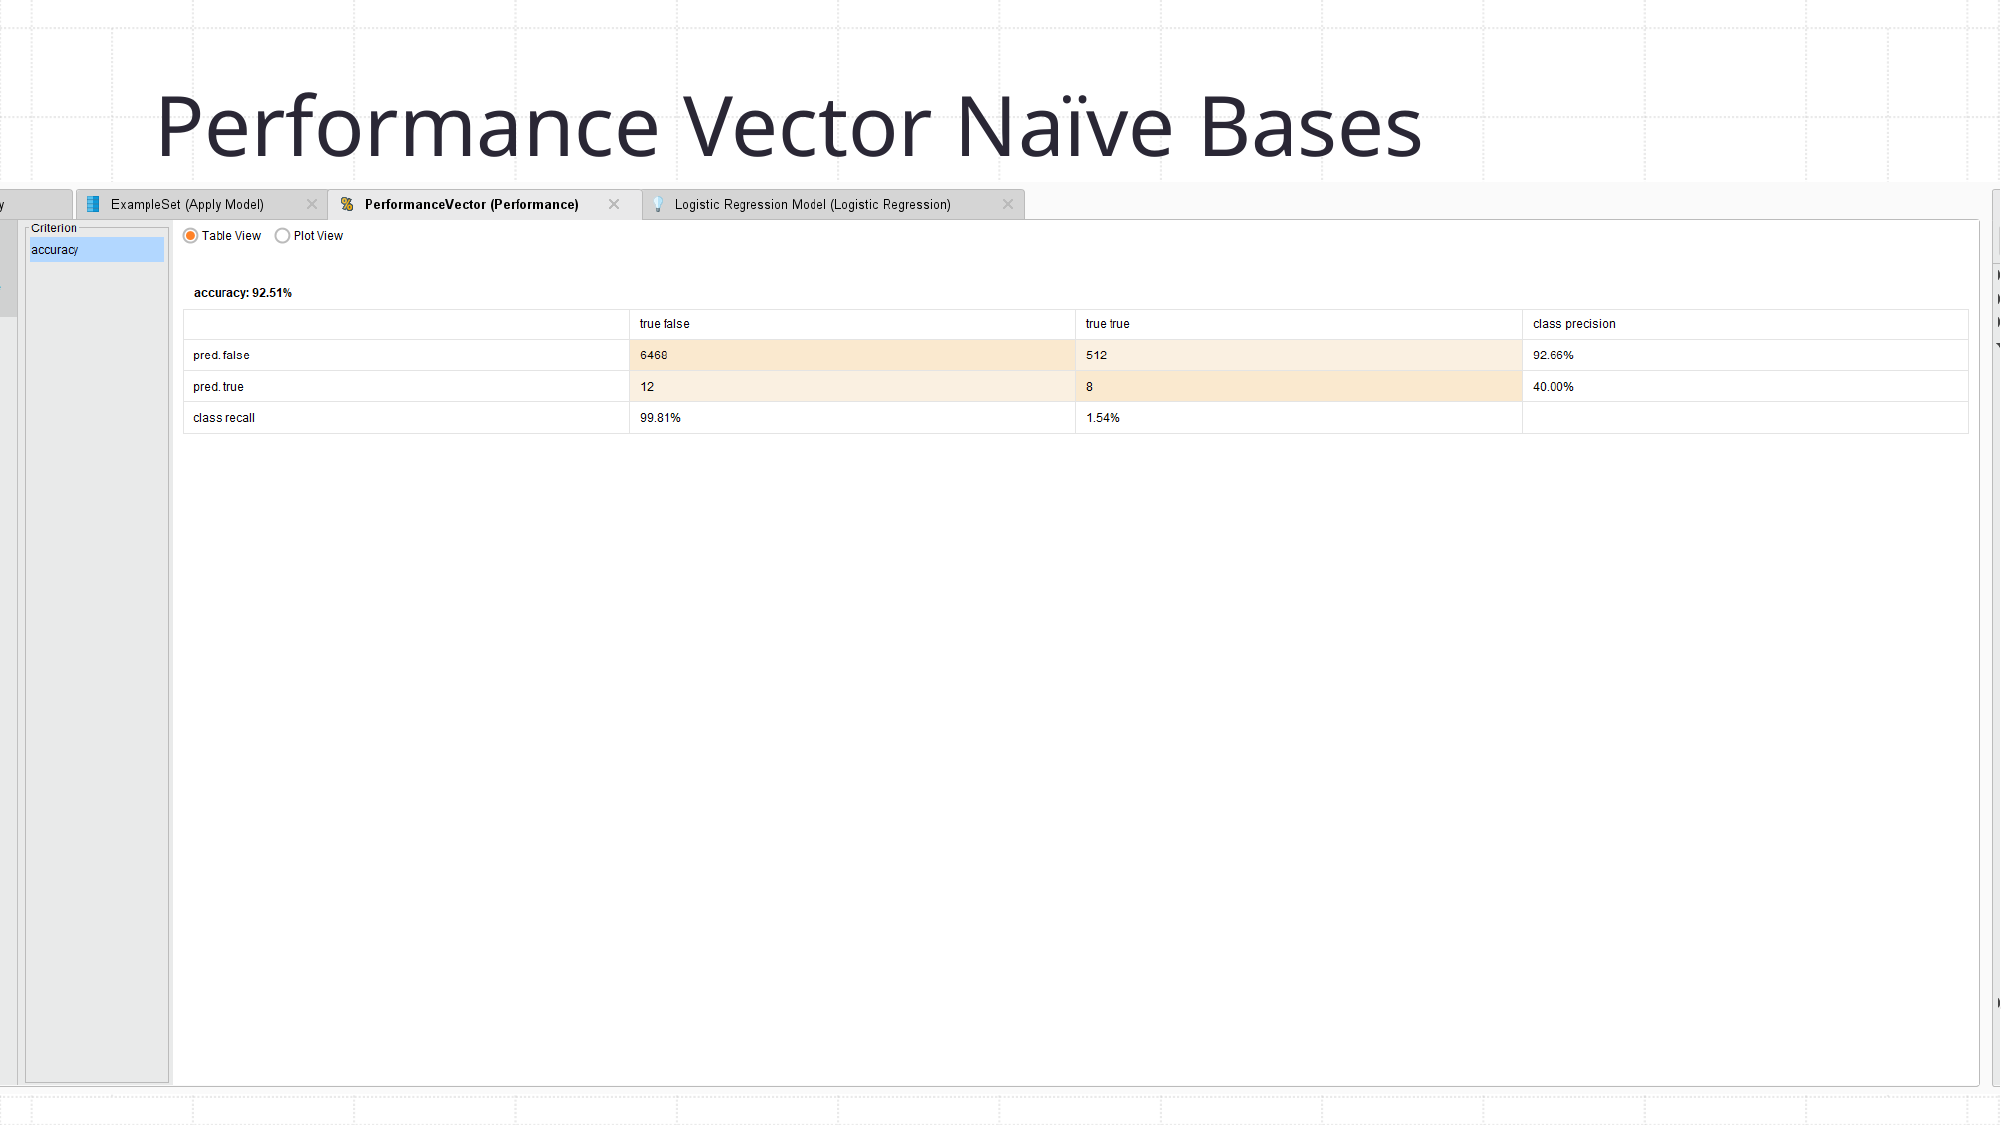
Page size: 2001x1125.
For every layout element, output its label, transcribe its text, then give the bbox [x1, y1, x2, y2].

picture [0, 182, 2000, 1094]
title Performance Vector Naïve Bases [139, 31, 1861, 181]
